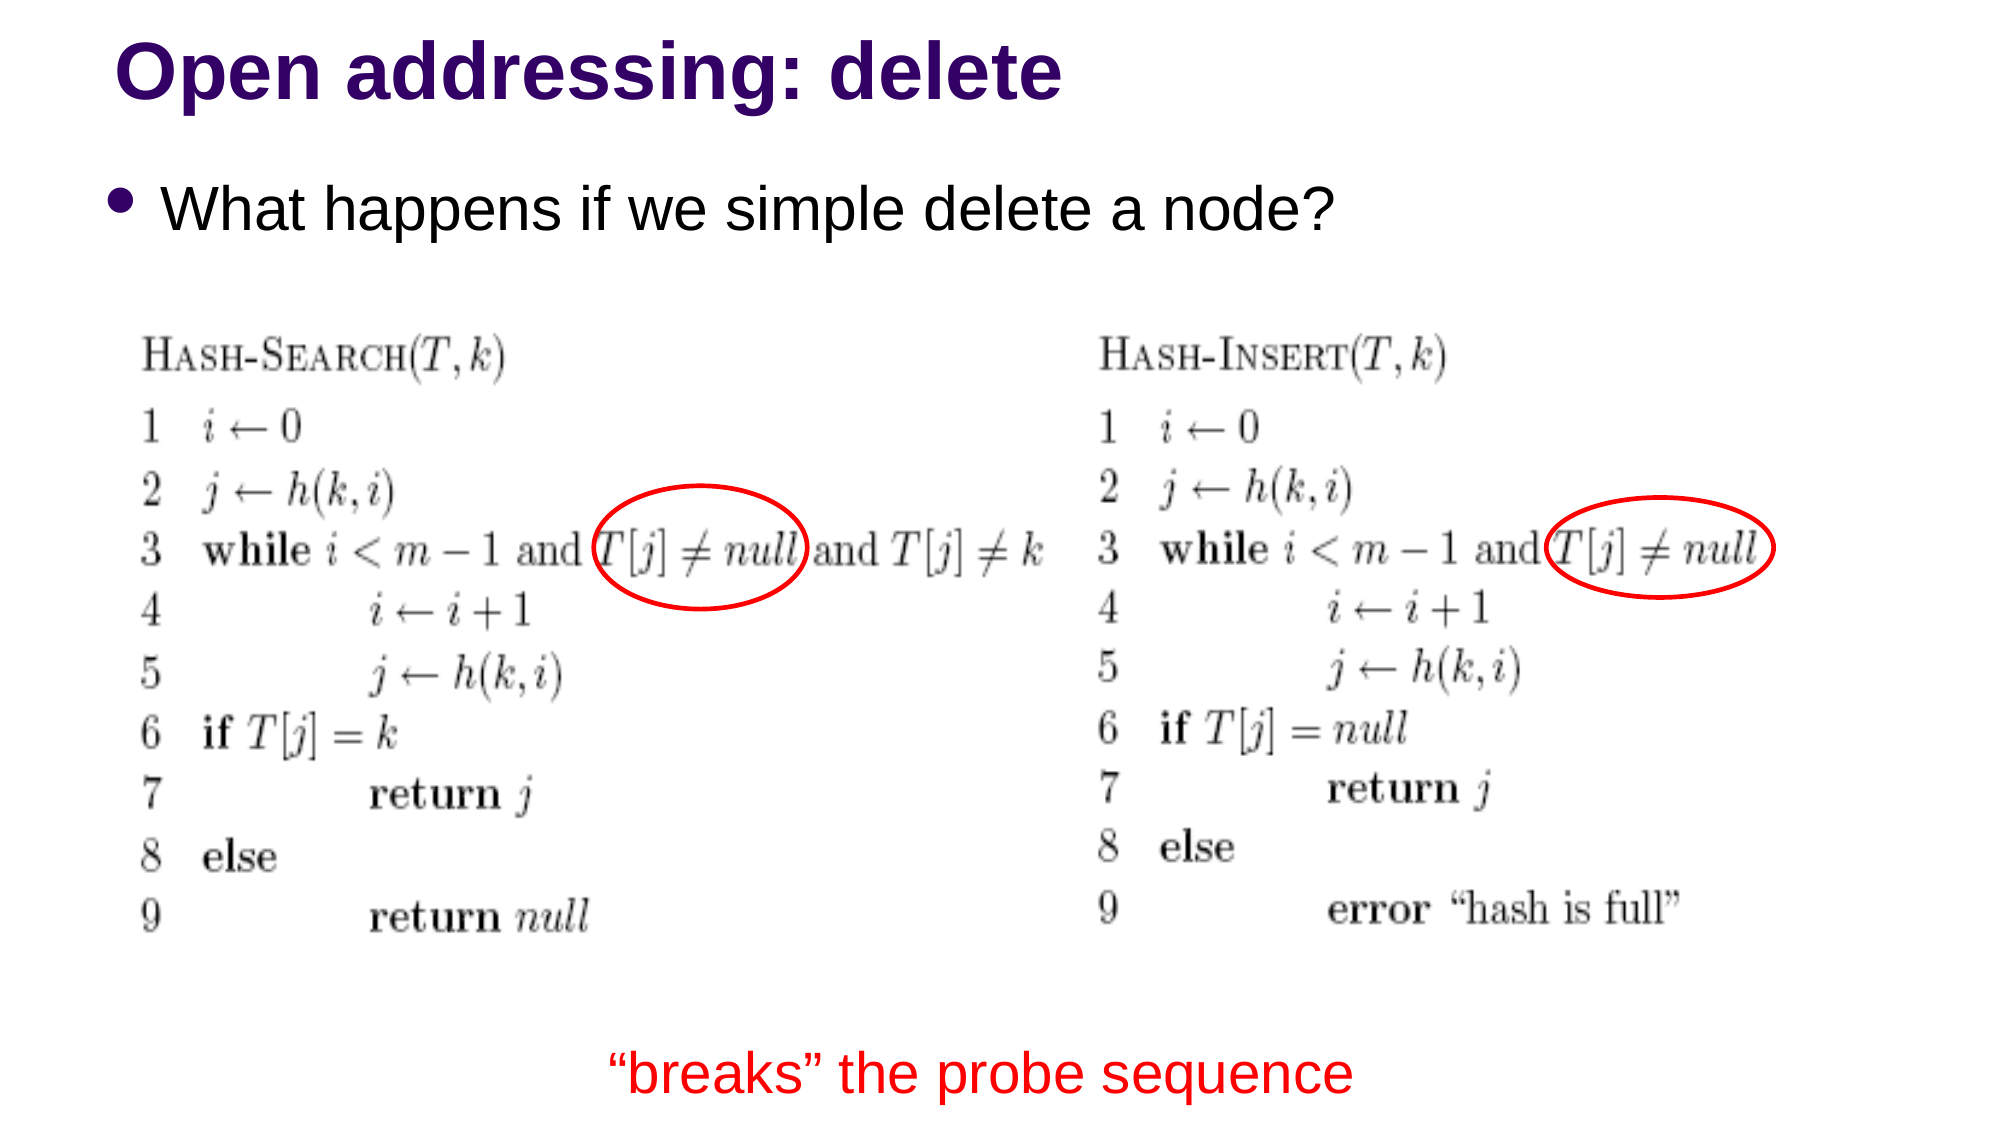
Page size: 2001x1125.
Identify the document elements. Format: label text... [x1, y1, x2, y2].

picture [130, 323, 1063, 976]
picture [1092, 309, 1774, 951]
title Open addressing: delete [99, 20, 1900, 124]
text_box “breaks” the probe sequence [593, 1027, 1407, 1113]
list What happens if we simple delete a node? [89, 160, 1890, 925]
